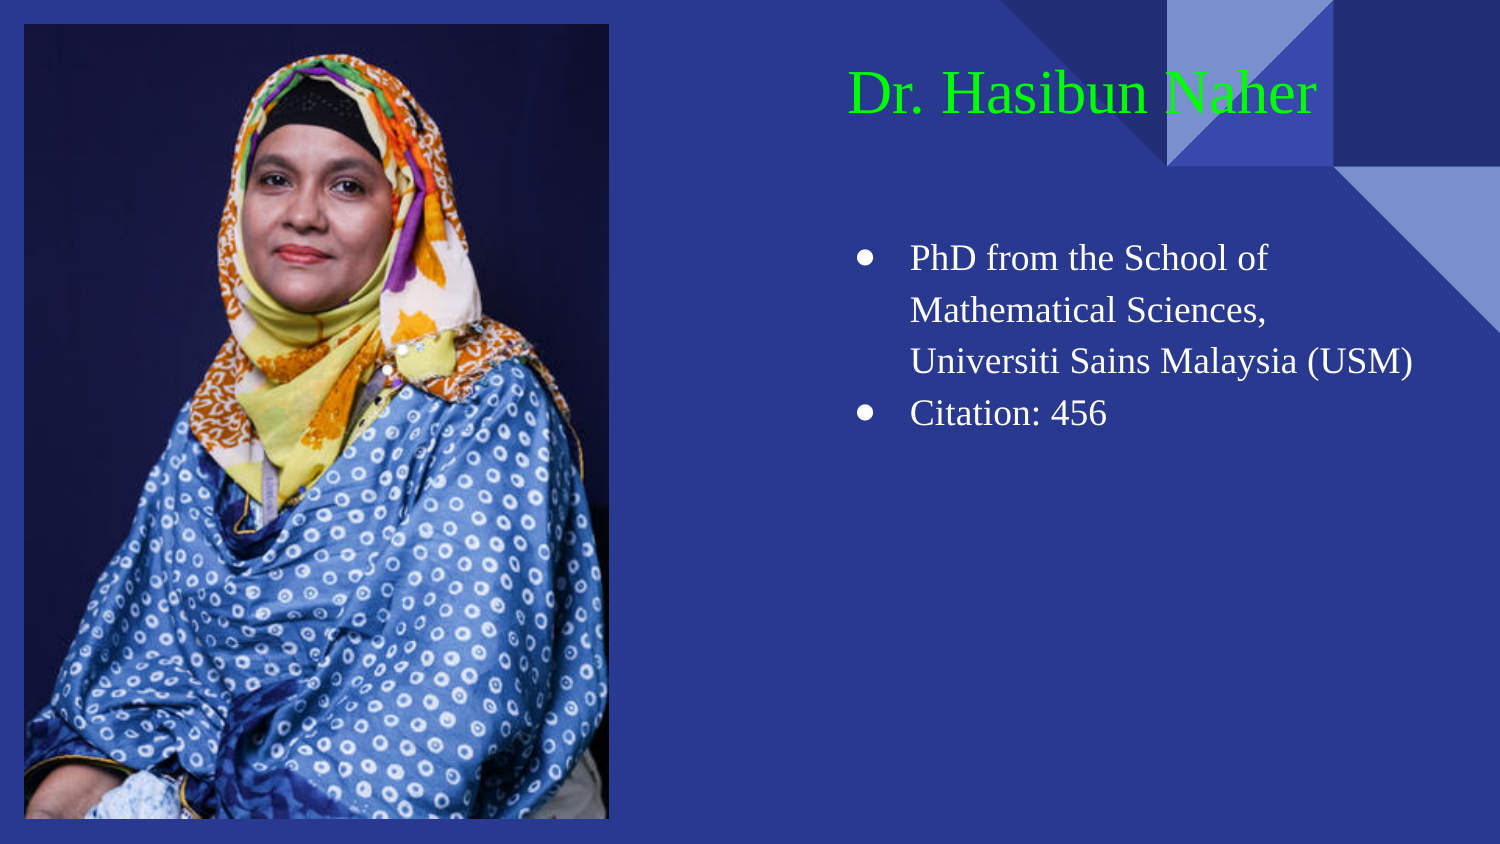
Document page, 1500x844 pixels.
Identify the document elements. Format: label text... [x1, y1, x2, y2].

subtitle Dr. Hasibun Naher [832, 24, 1487, 157]
picture [24, 24, 609, 819]
subtitle PhD from the School of Mathematical Sciences, Universiti Sains Malaysia (USM) Citation: 456 [820, 211, 1435, 669]
